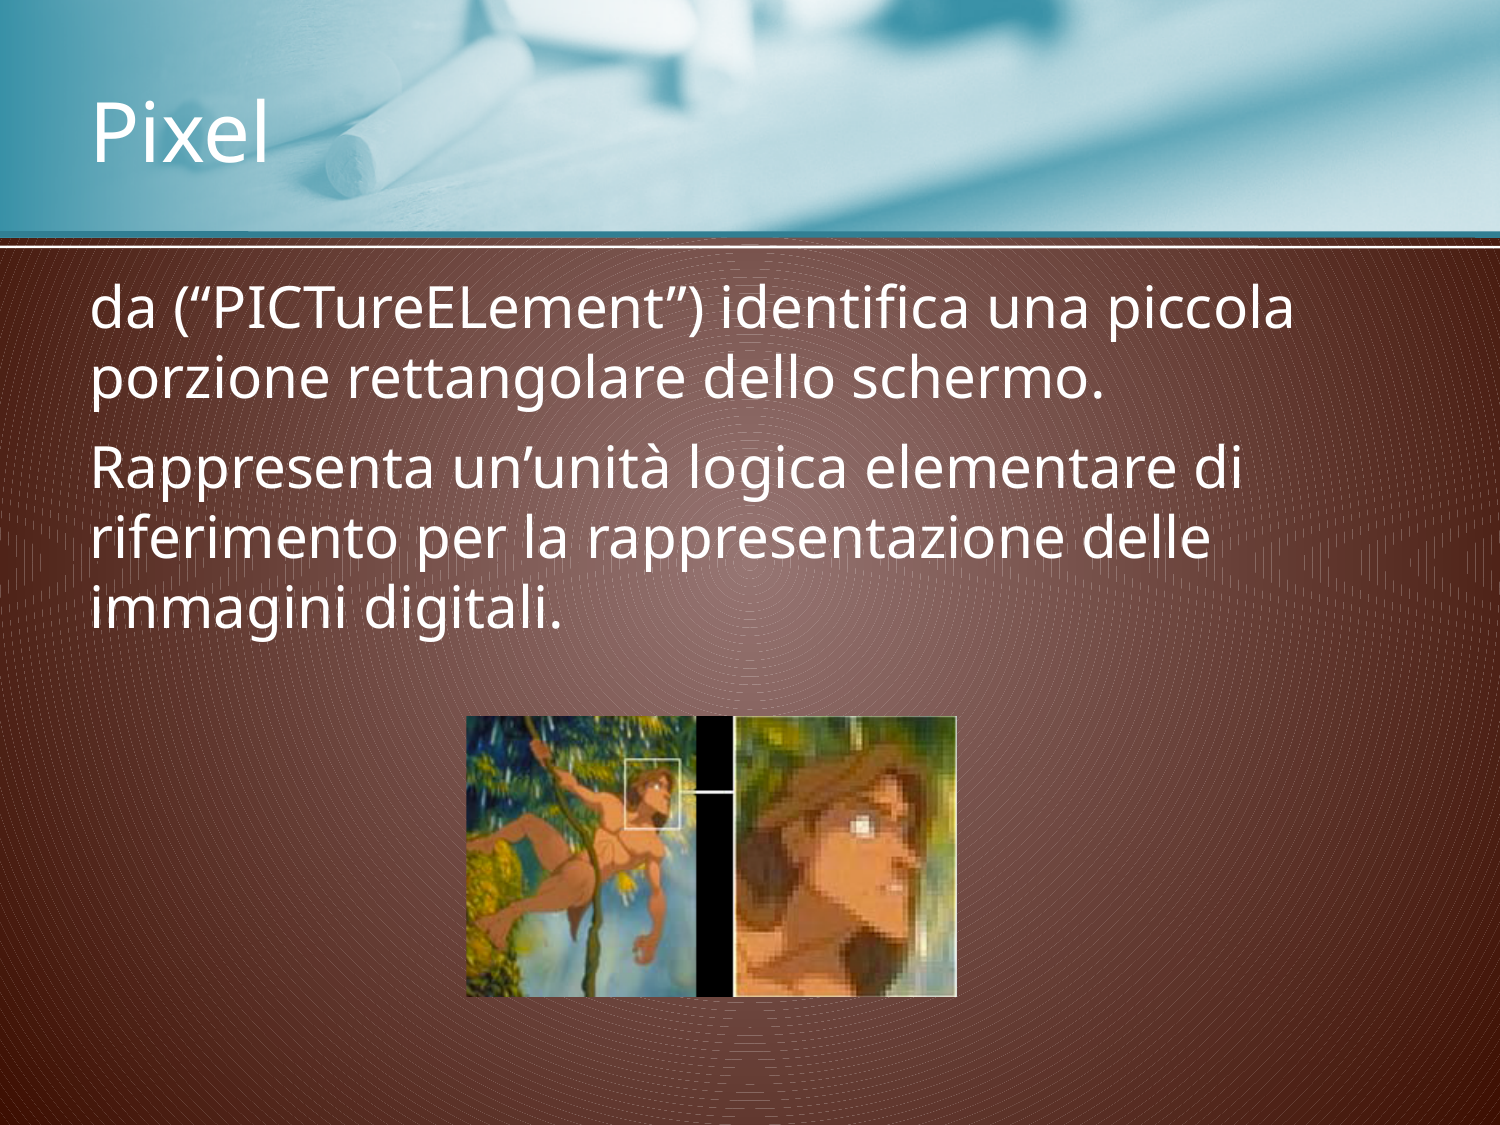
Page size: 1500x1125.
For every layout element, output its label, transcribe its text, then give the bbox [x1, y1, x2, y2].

picture [466, 715, 958, 997]
title Pixel [75, 24, 1425, 233]
list da (“PICTureELement”) identifica una piccola porzione rettangolare dello schermo. Rappresenta un’unità logica elementare di riferimento per la rappresentazione delle immagini digitali. [75, 262, 1425, 1005]
